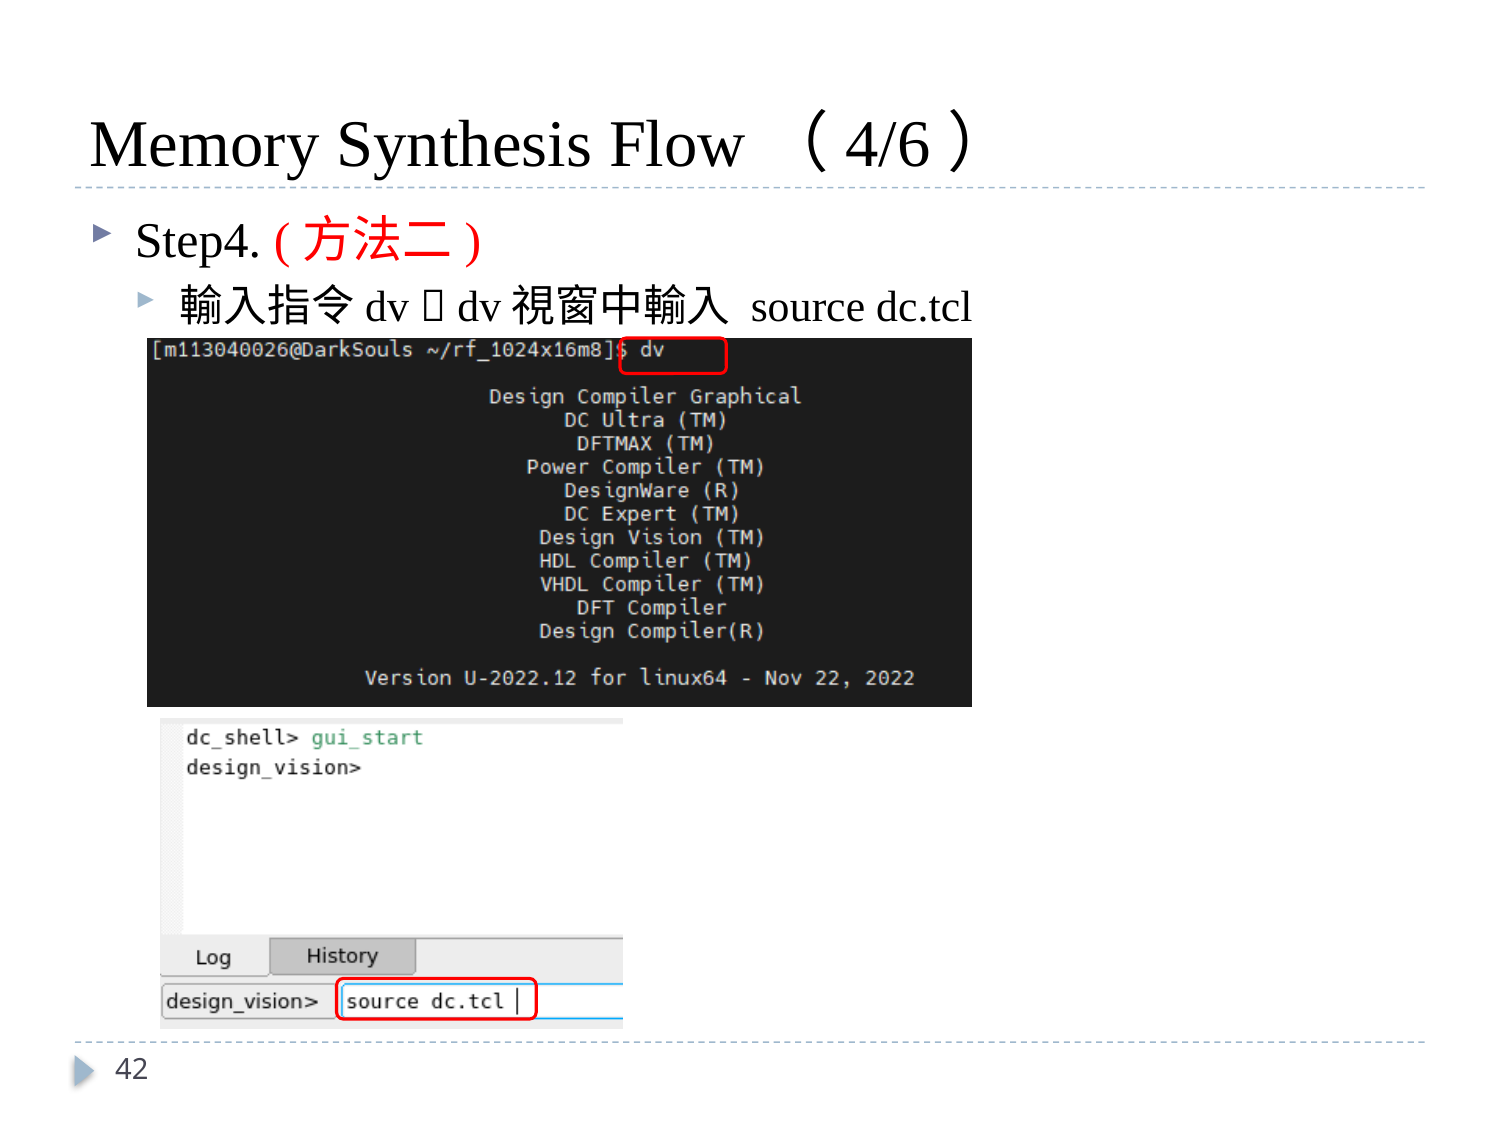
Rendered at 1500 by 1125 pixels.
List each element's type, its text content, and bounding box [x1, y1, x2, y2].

picture [160, 718, 624, 1029]
title Memory Synthesis Flow（4/6） [75, 24, 1425, 188]
picture [147, 337, 972, 708]
slide_number 42 [100, 1042, 426, 1103]
list Step4. (方法二) 輸入指令dv  dv視窗中輸入 source dc.tcl [75, 200, 1425, 1010]
